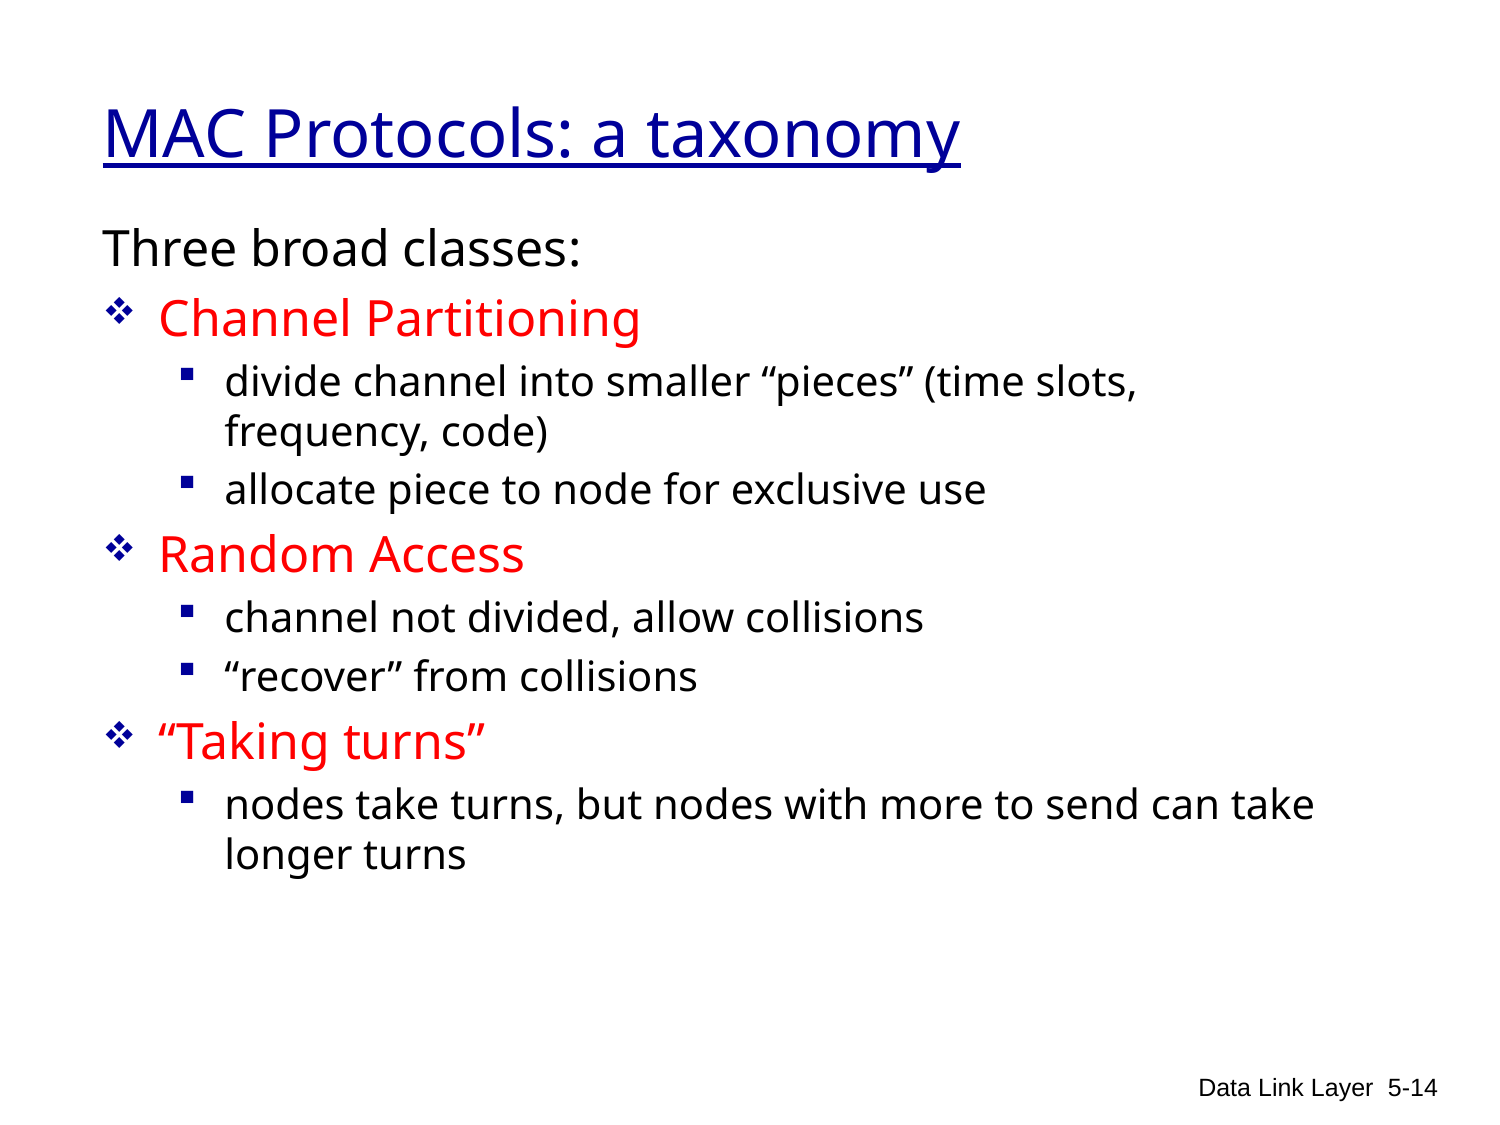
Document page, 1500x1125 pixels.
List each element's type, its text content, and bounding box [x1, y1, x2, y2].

list Three broad classes: Channel Partitioning divide channel into smaller “pieces” (time slots, frequency, code) allocate piece to node for exclusive use Random Access channel not divided, allow collisions “recover” from collisions “Taking turns” nodes take turns, but nodes with more to send can take longer turns [87, 208, 1363, 972]
slide_number 5-14 [1342, 1064, 1454, 1125]
footer Data Link Layer [914, 1064, 1342, 1125]
title MAC Protocols: a taxonomy [87, 37, 1417, 225]
